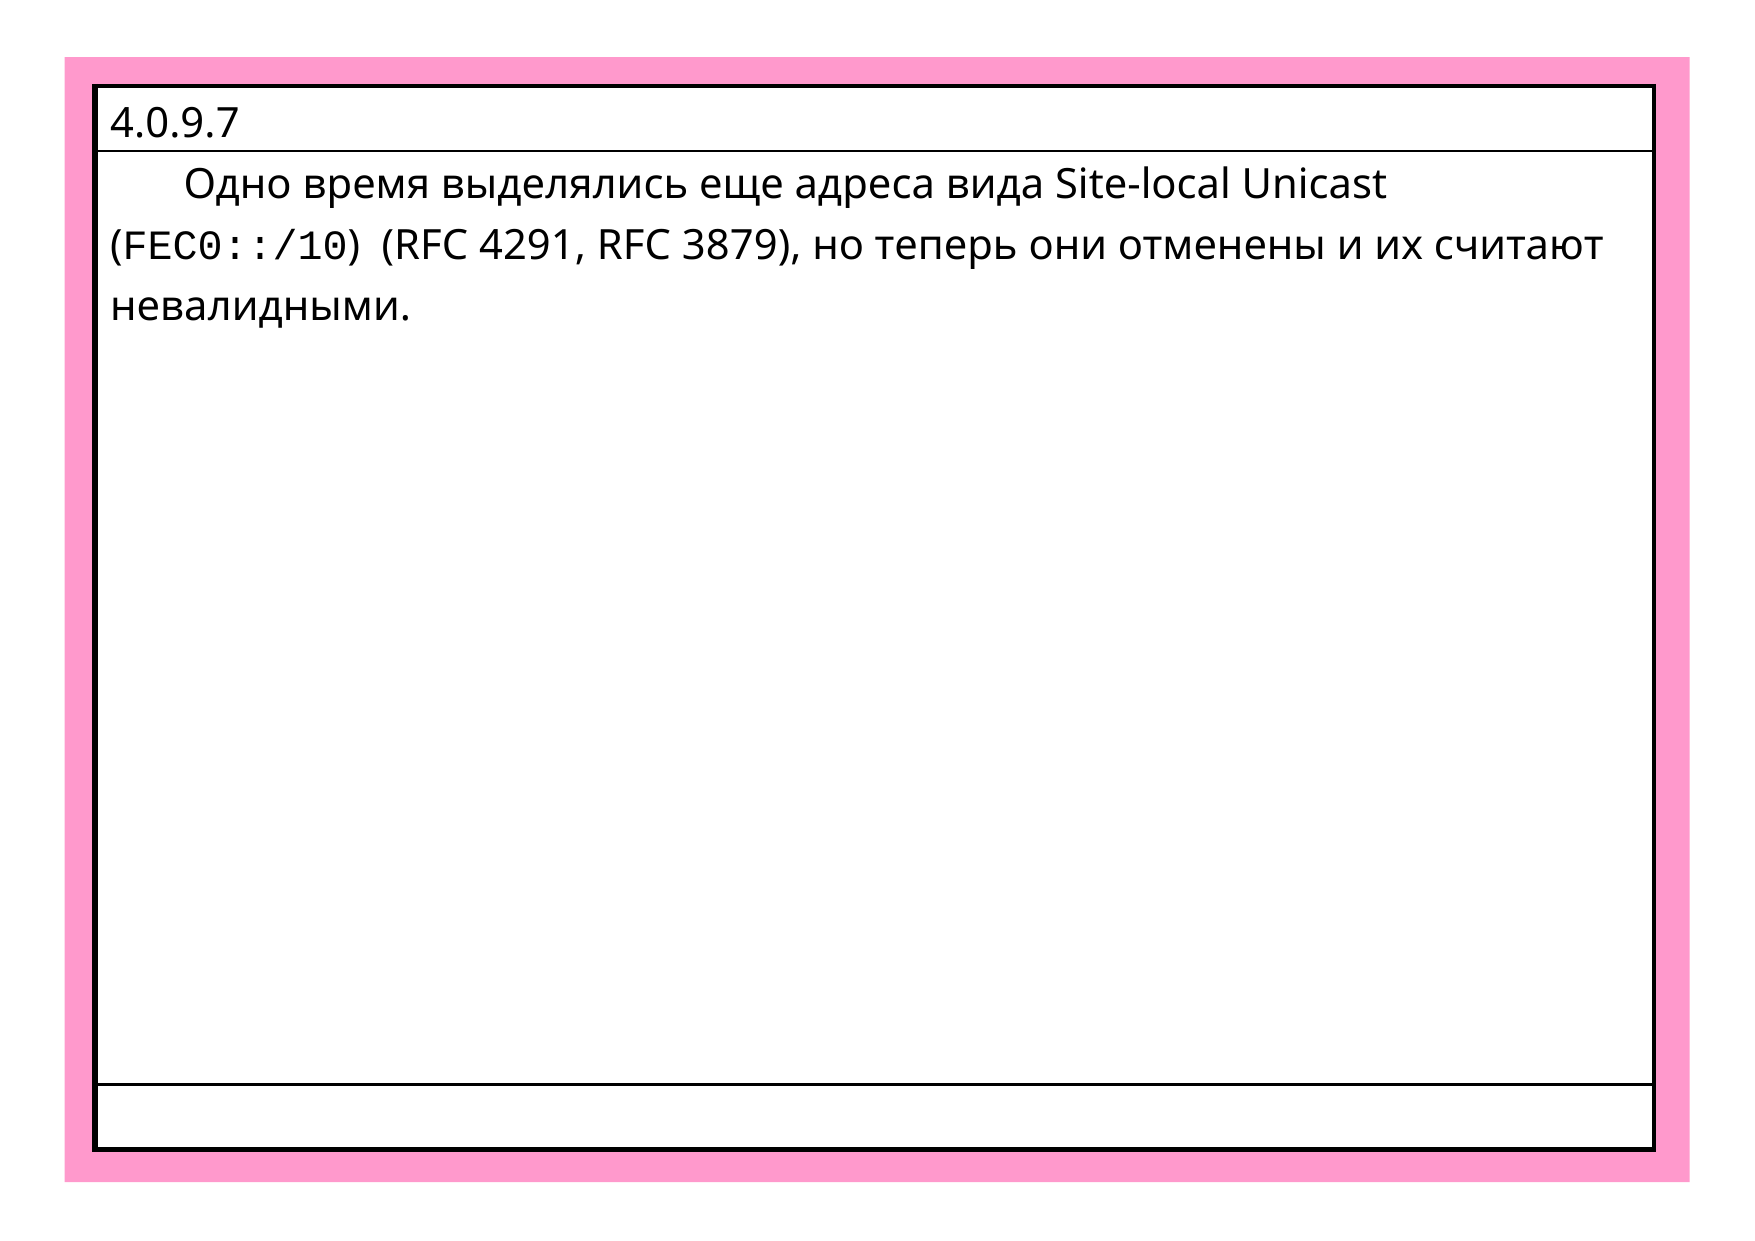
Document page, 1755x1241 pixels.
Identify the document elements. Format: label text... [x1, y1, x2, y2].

table_header 4.0.9.7 [98, 88, 1652, 150]
table_cell [98, 1086, 1652, 1147]
table_cell Одно время выделялись еще адреса вида Site-local Unicast (FEC0::/10) (RFC 4291, RFC 3879), но теперь они отменены и их считают невалидными. [98, 152, 1652, 1083]
